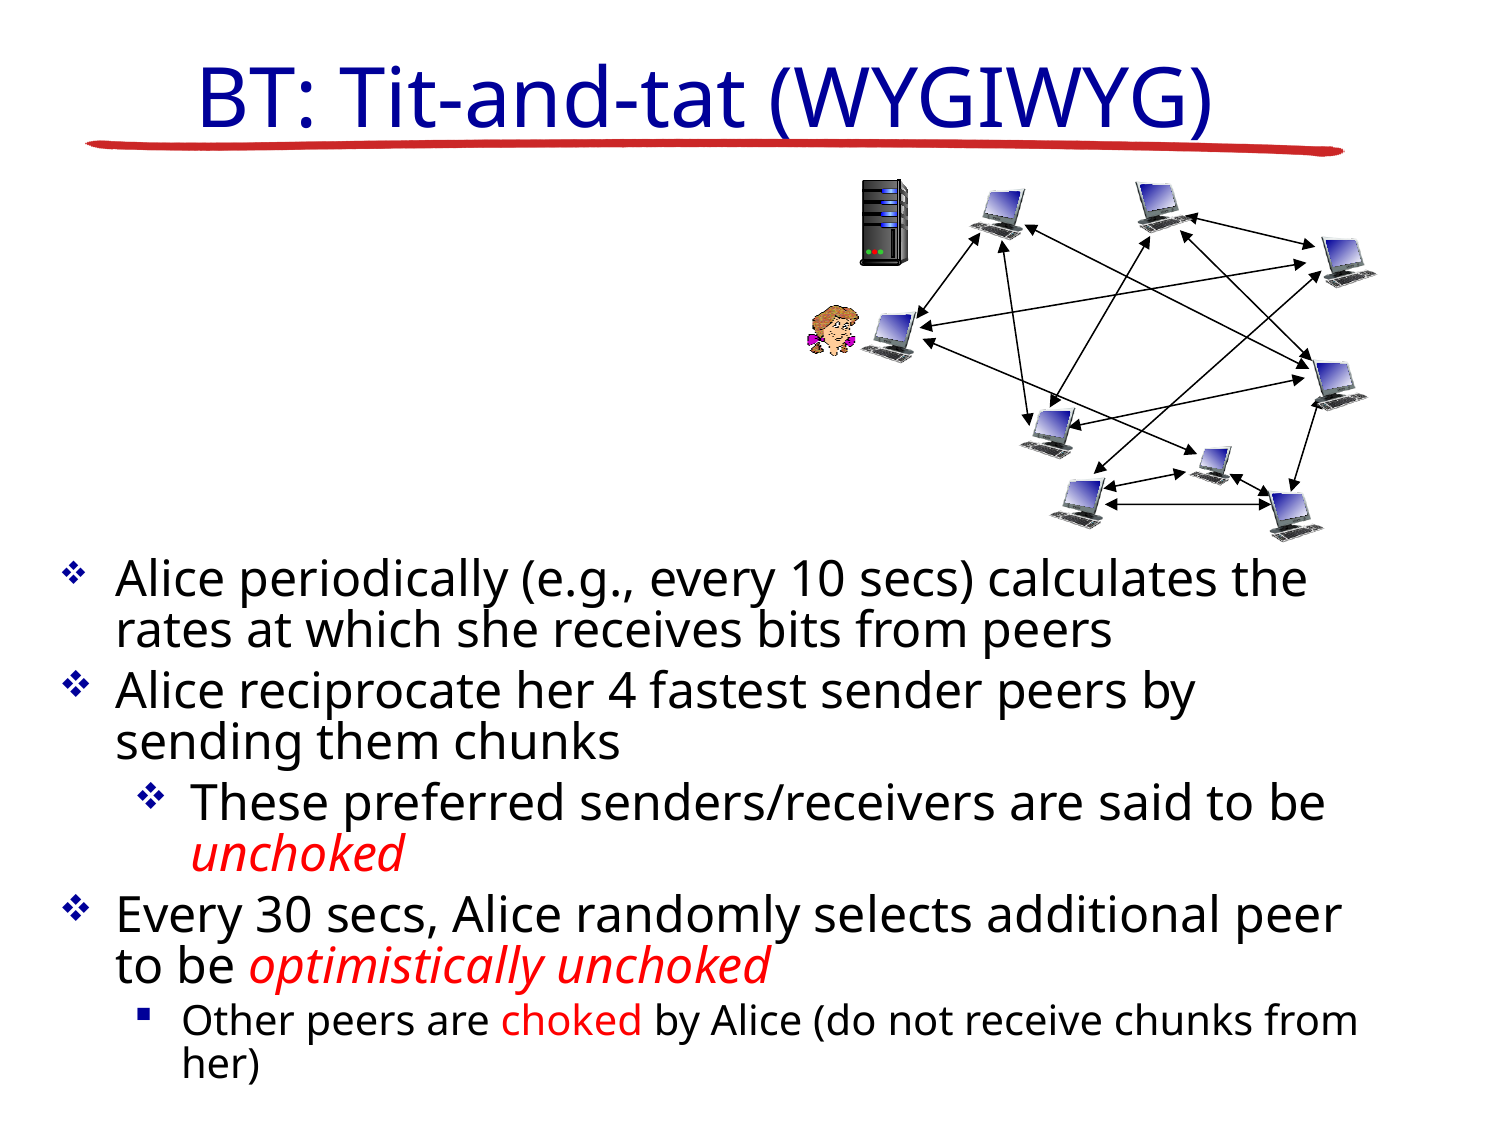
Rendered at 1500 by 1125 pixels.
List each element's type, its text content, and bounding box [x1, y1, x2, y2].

text_box [1112, 498, 1260, 511]
picture [805, 305, 860, 359]
text_box [1093, 463, 1108, 474]
text_box [1288, 463, 1301, 486]
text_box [1133, 178, 1206, 237]
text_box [1319, 234, 1392, 293]
text_box Alice periodically (e.g., every 10 secs) calculates the rates at which she receives bits from peers Alice reciprocate her 4 fastest sender peers by sending them chunks These preferred senders/receivers are said to be unchoked Every 30 secs, Alice randomly selects additional peer to be optimistically unchoked Other peers are choked by Alice (do not receive chunks from her) [44, 548, 1405, 1089]
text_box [1265, 487, 1338, 546]
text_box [846, 309, 918, 367]
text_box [1035, 475, 1107, 534]
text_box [1005, 405, 1077, 464]
picture [80, 133, 1359, 162]
text_box BT: Tit-and-tat (WYGIWYG) [67, 0, 1343, 188]
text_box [1178, 444, 1233, 489]
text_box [916, 232, 1307, 455]
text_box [1310, 357, 1382, 416]
text_box [1032, 224, 1039, 230]
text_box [955, 185, 1027, 244]
text_box [1238, 474, 1265, 497]
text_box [860, 179, 909, 266]
text_box [1112, 474, 1173, 493]
